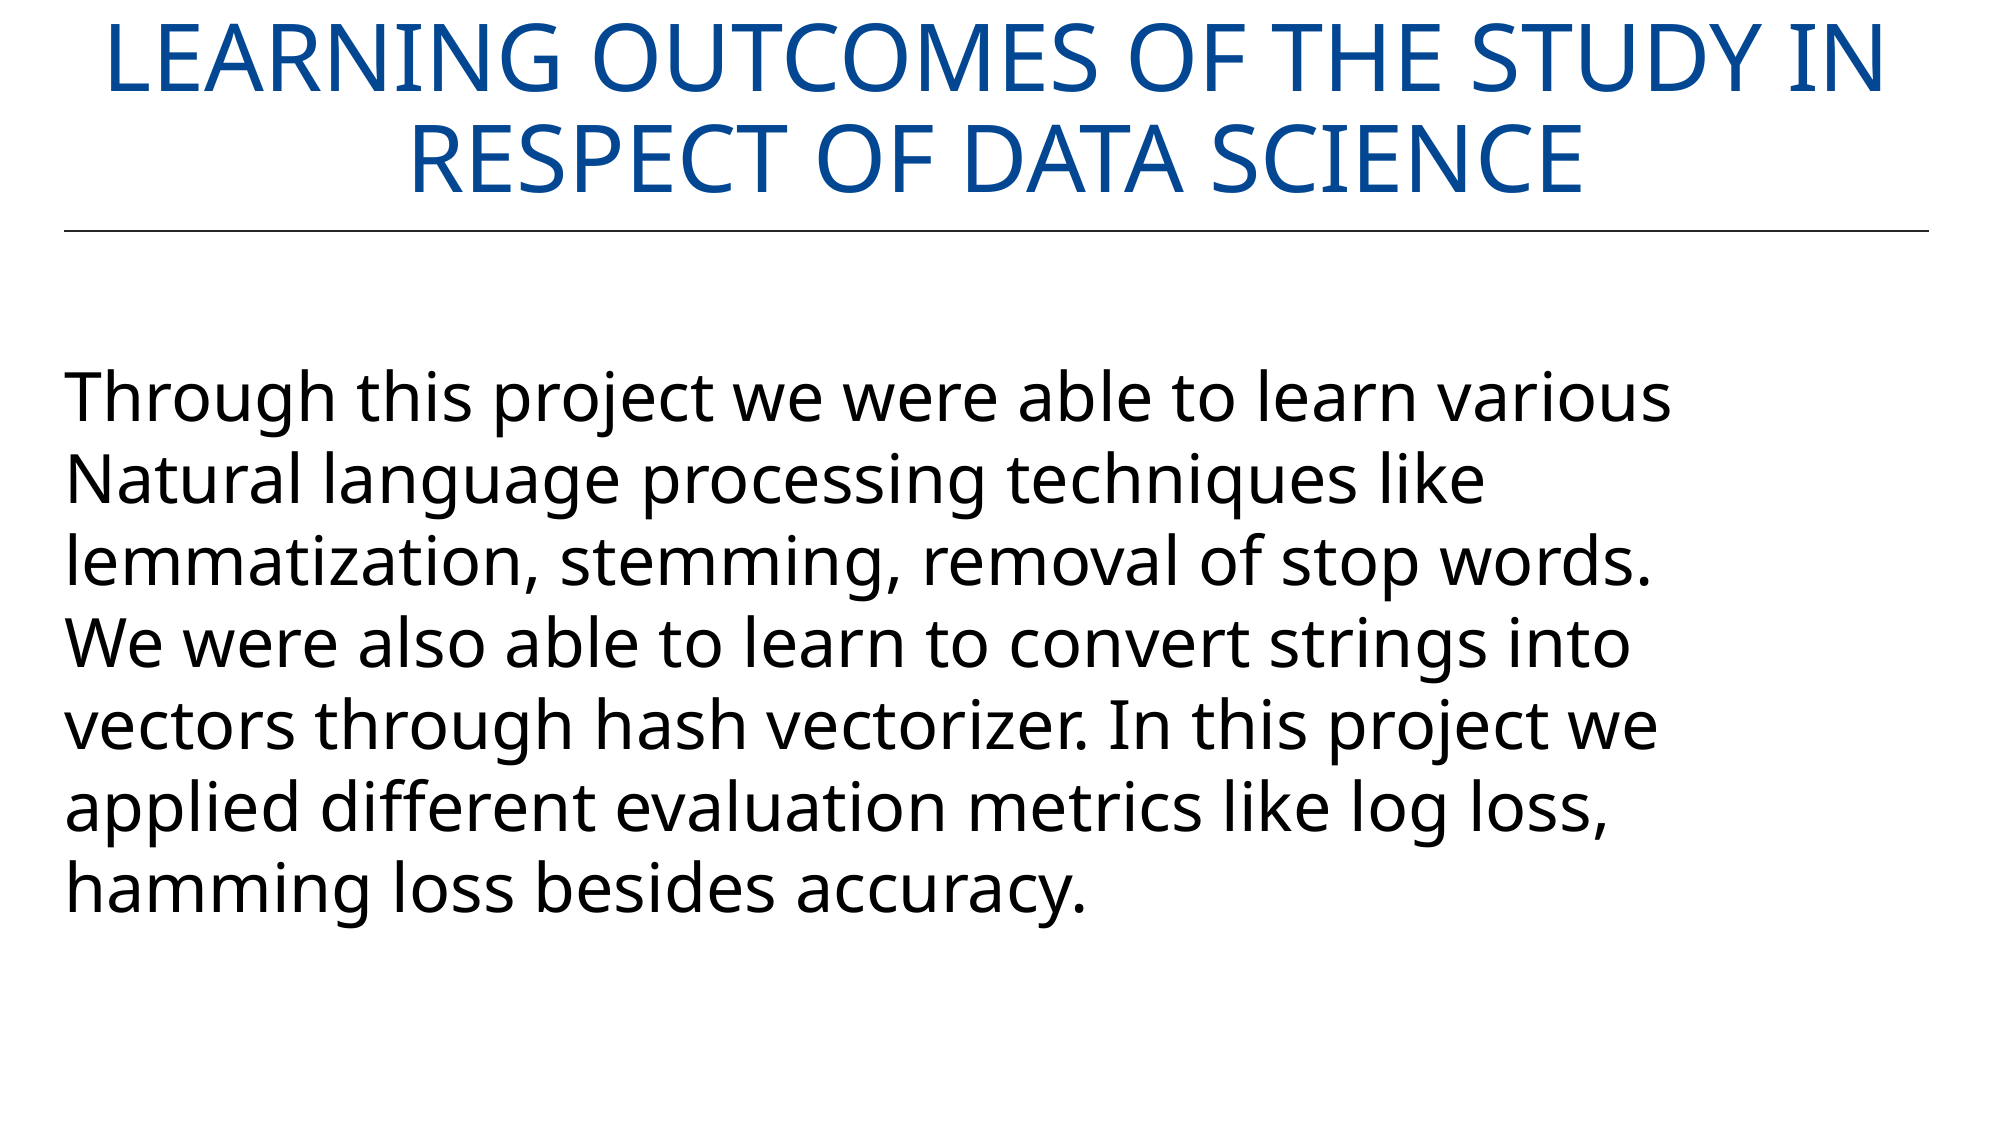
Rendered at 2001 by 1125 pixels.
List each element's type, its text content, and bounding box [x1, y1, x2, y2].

title Learning Outcomes of the Study in respect of Data Science [64, 55, 1930, 221]
list Through this project we were able to learn various Natural language processing techniques like lemmatization, stemming, removal of stop words. We were also able to learn to convert strings into vectors through hash vectorizer. In this project we applied different evaluation metrics like log loss, hamming loss besides accuracy. [64, 346, 1701, 945]
